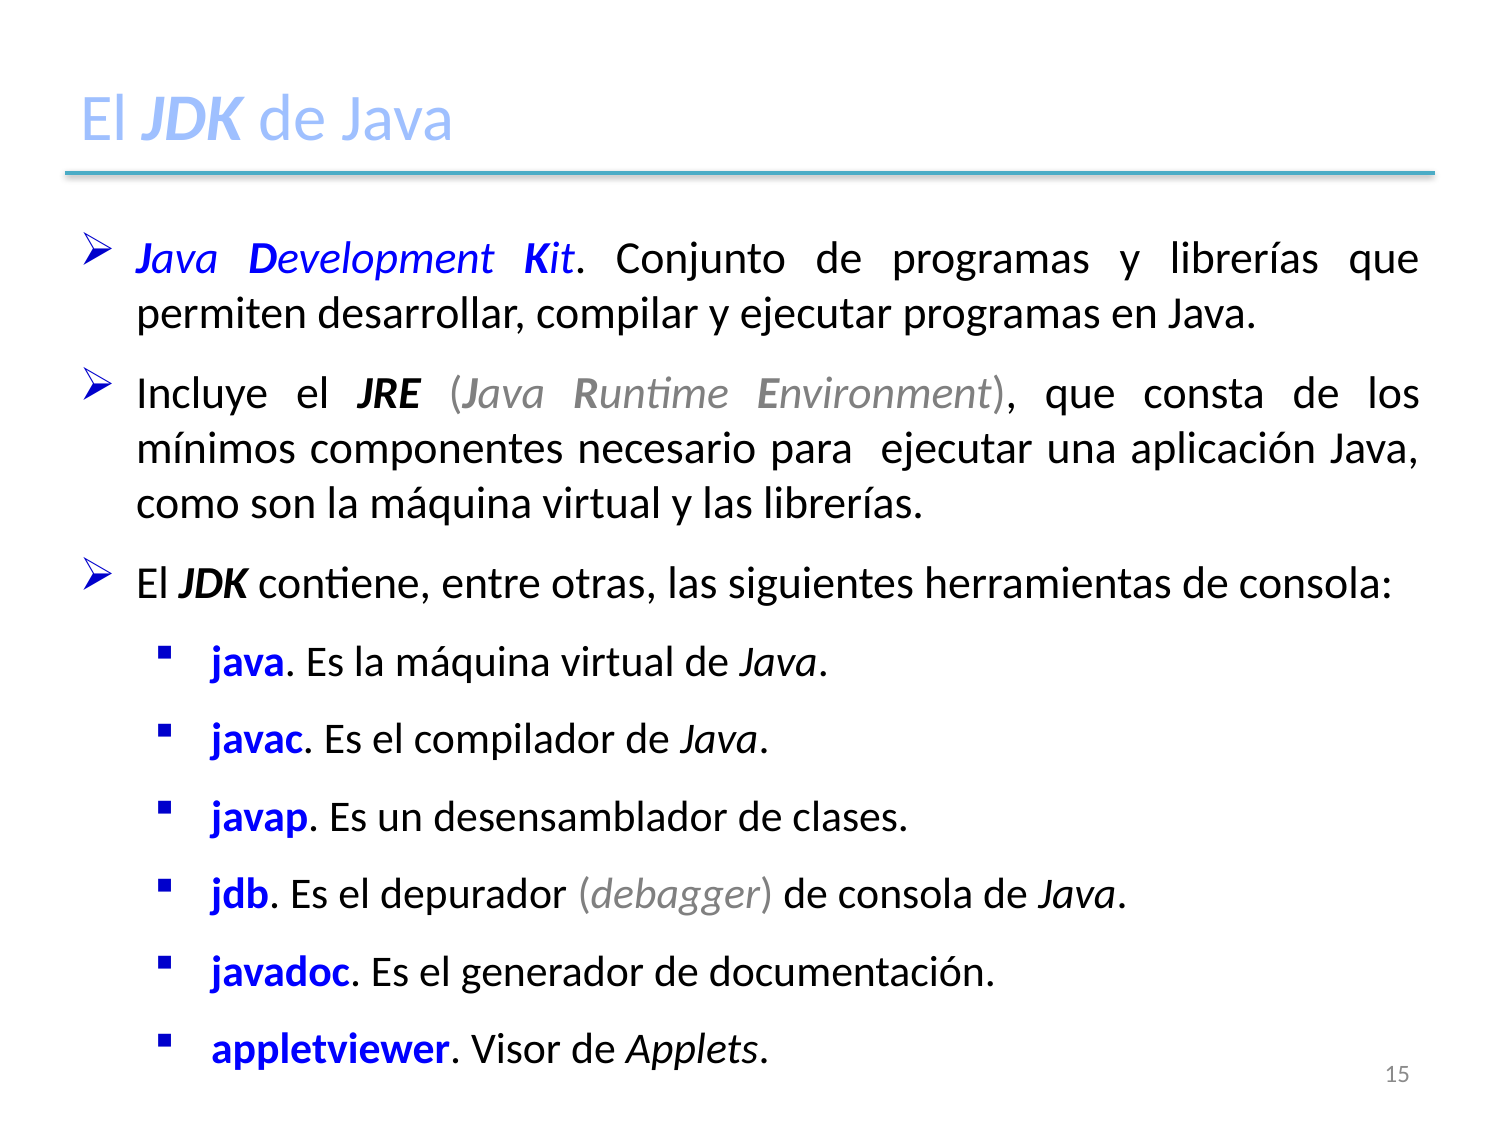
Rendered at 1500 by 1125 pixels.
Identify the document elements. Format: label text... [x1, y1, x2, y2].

text_box Java Development Kit. Conjunto de programas y librerías que permiten desarrollar, compilar y ejecutar programas en Java. Incluye el JRE (Java Runtime Environment), que consta de los mínimos componentes necesario para ejecutar una aplicación Java, como son la máquina virtual y las librerías. El JDK contiene, entre otras, las siguientes herramientas de consola: java. Es la máquina virtual de Java. javac. Es el compilador de Java. javap. Es un desensamblador de clases. jdb. Es el depurador (debagger) de consola de Java. javadoc. Es el generador de documentación. appletviewer. Visor de Applets. [64, 219, 1436, 1080]
title El JDK de Java [64, 54, 1437, 171]
slide_number 15 [1074, 1042, 1425, 1103]
